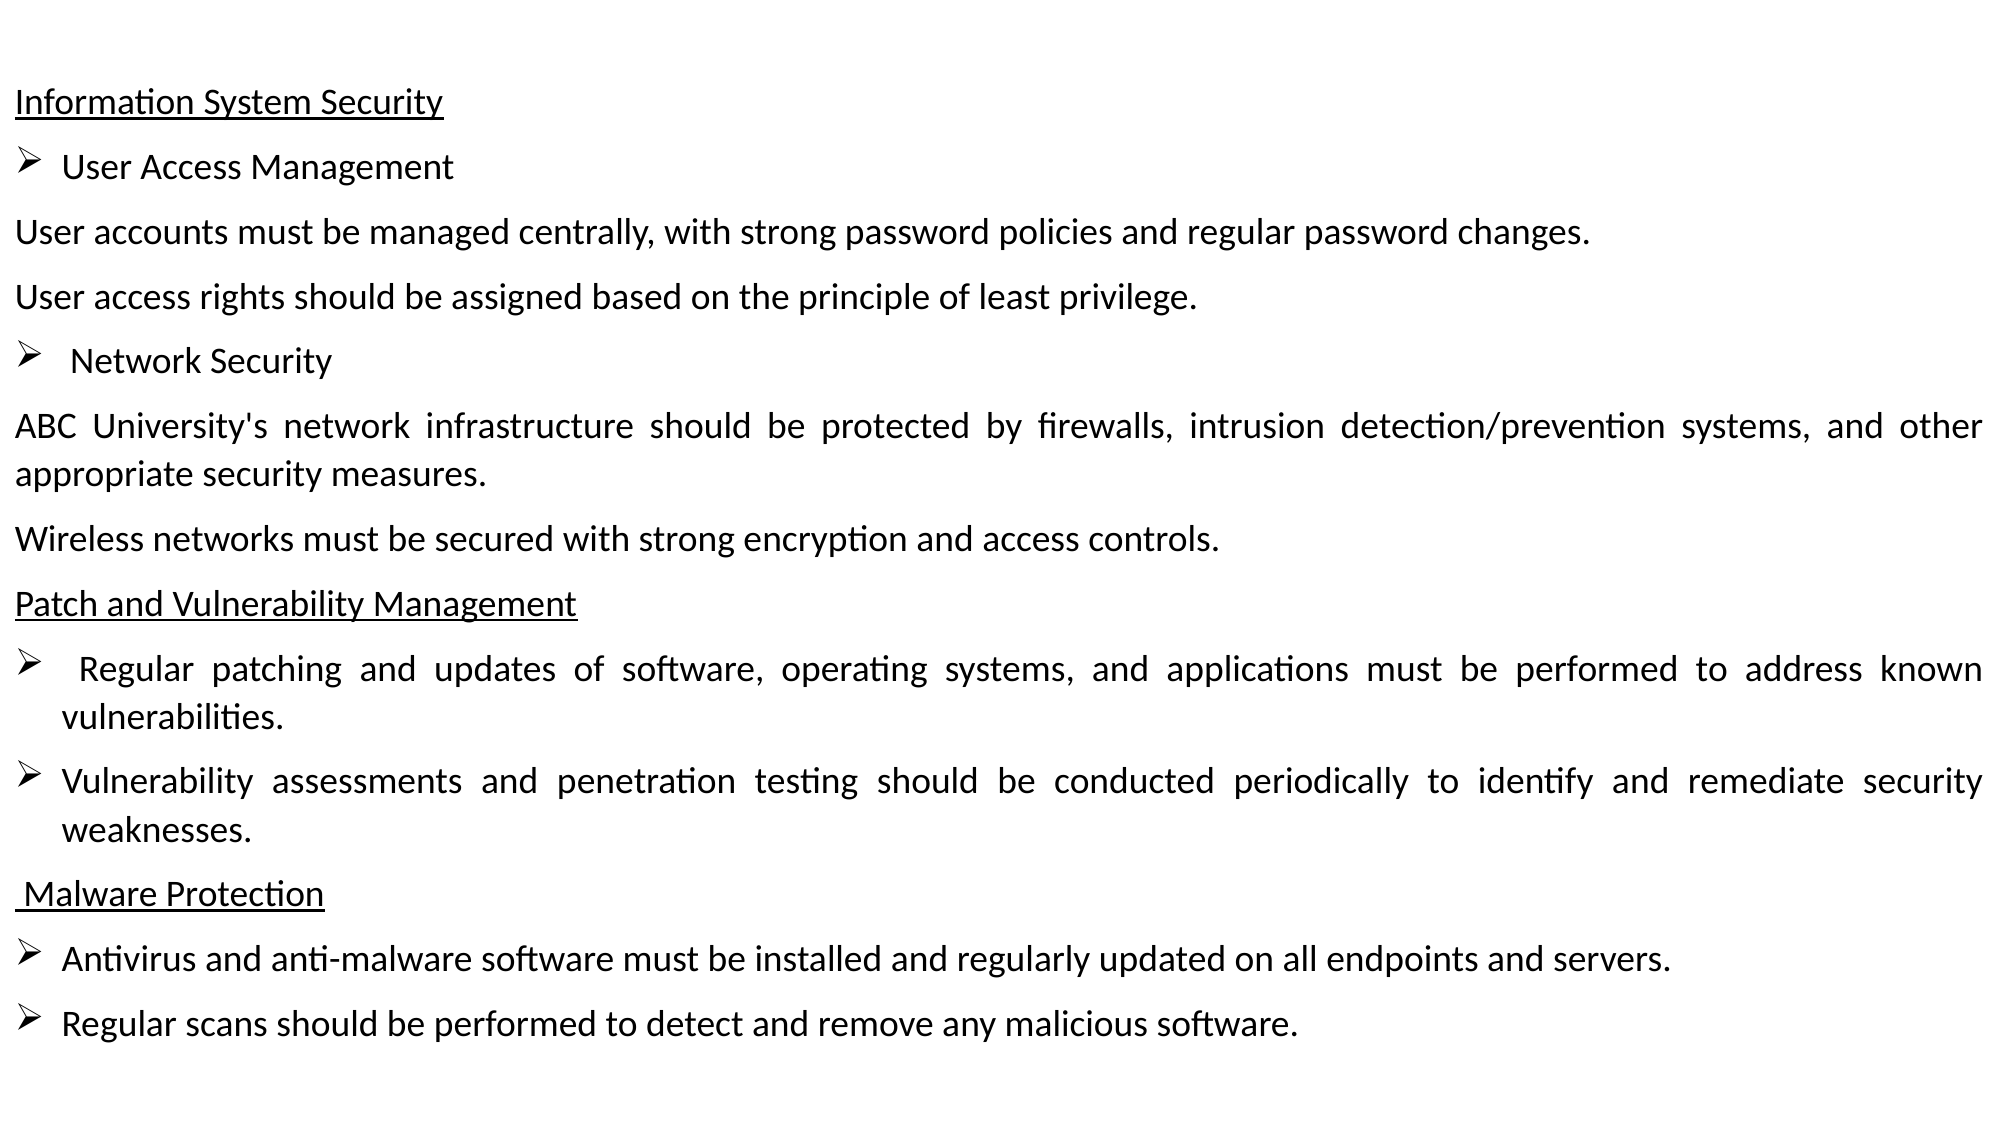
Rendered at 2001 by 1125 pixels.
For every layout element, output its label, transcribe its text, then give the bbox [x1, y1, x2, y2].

text_box Information System Security User Access Management User accounts must be managed centrally, with strong password policies and regular password changes. User access rights should be assigned based on the principle of least privilege. Network Security ABC University's network infrastructure should be protected by firewalls, intrusion detection/prevention systems, and other appropriate security measures. Wireless networks must be secured with strong encryption and access controls. Patch and Vulnerability Management Regular patching and updates of software, operating systems, and applications must be performed to address known vulnerabilities. Vulnerability assessments and penetration testing should be conducted periodically to identify and remediate security weaknesses. Malware Protection Antivirus and anti-malware software must be installed and regularly updated on all endpoints and servers. Regular scans should be performed to detect and remove any malicious software. [0, 66, 2000, 1106]
